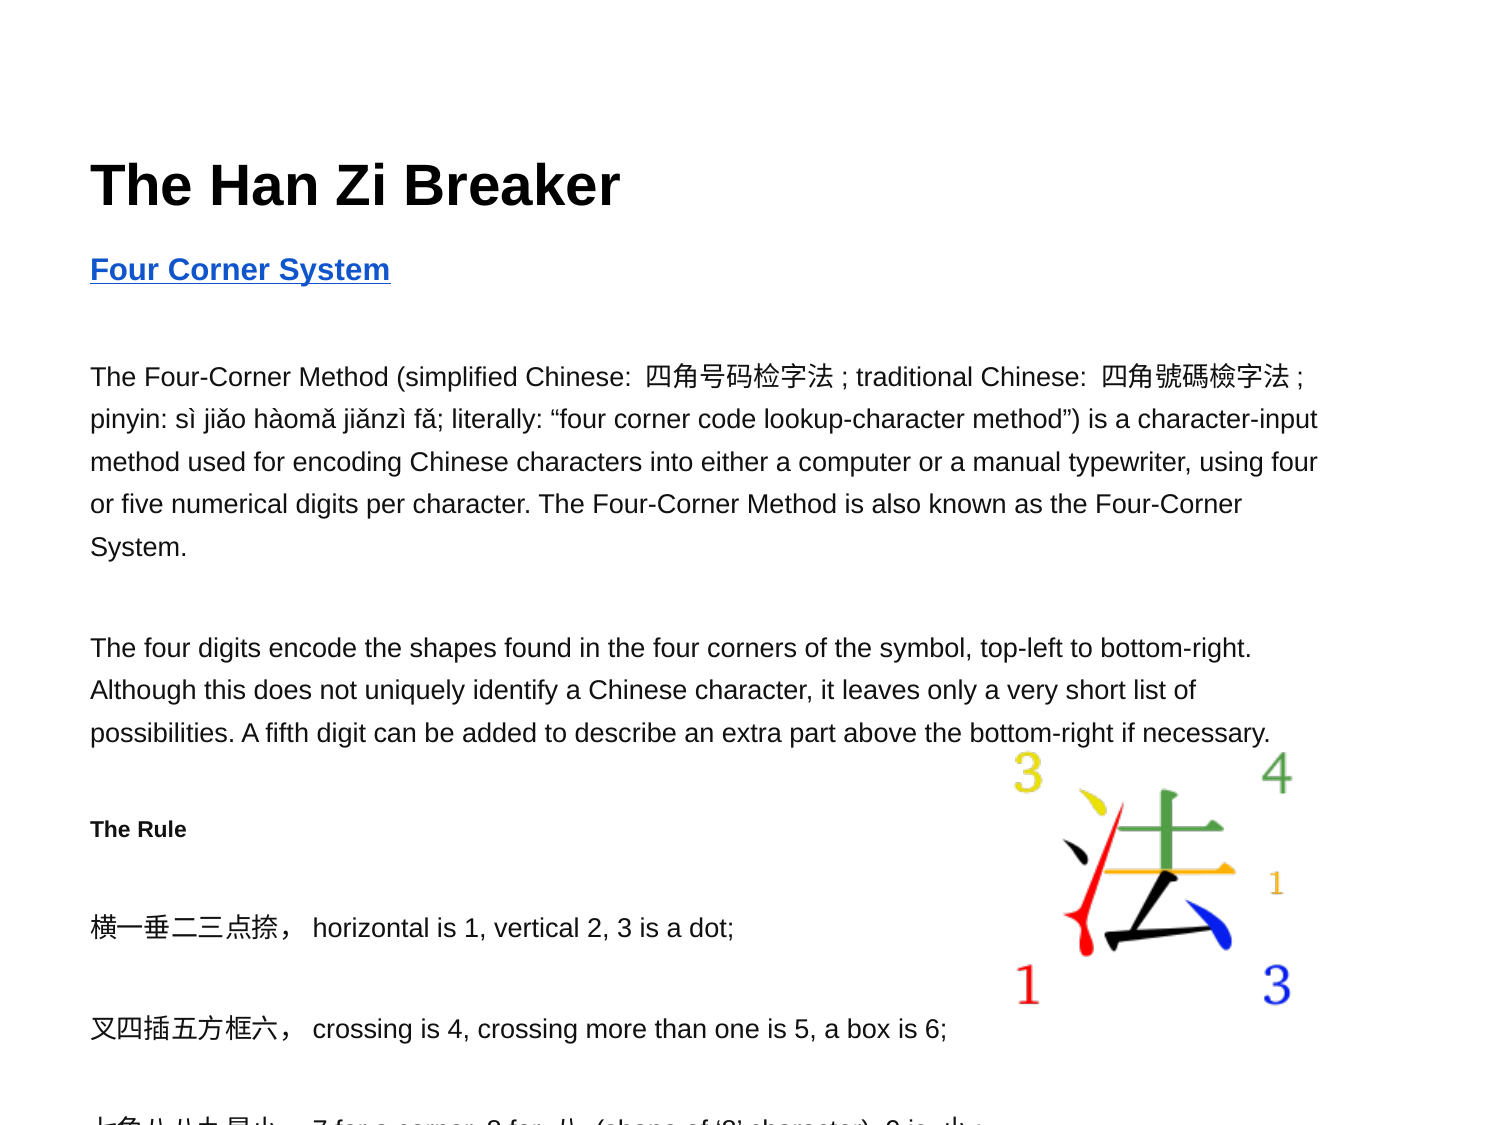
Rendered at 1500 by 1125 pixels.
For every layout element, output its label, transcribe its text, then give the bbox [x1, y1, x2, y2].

title The Han Zi Breaker [75, 45, 1425, 233]
text_box [1000, 631, 1226, 707]
picture [997, 734, 1311, 1023]
list Four Corner System The Four-Corner Method (simplified Chinese: 四角号码检字法; traditional Chinese: 四角號碼檢字法; pinyin: sì jiǎo hàomǎ jiǎnzì fǎ; literally: “four corner code lookup-character method”) is a character-input method used for encoding Chinese characters into either a computer or a manual typewriter, using four or five numerical digits per character. The Four-Corner Method is also known as the Four-Corner System. The four digits encode the shapes found in the four corners of the symbol, top-left to bottom-right. Although this does not uniquely identify a Chinese character, it leaves only a very short list of possibilities. A fifth digit can be added to describe an extra part above the bottom-right if necessary. The Rule 横一垂二三点捺，horizontal is 1, vertical 2, 3 is a dot; 叉四插五方框六，crossing is 4, crossing more than one is 5, a box is 6; 七角八八九是小，7 for a corner, 8 for 八 (shape of ‘8’ character), 9 is 小; 点下有横变零头。and a dot over a horizontal, or already another corner is 0. [75, 232, 1344, 1048]
